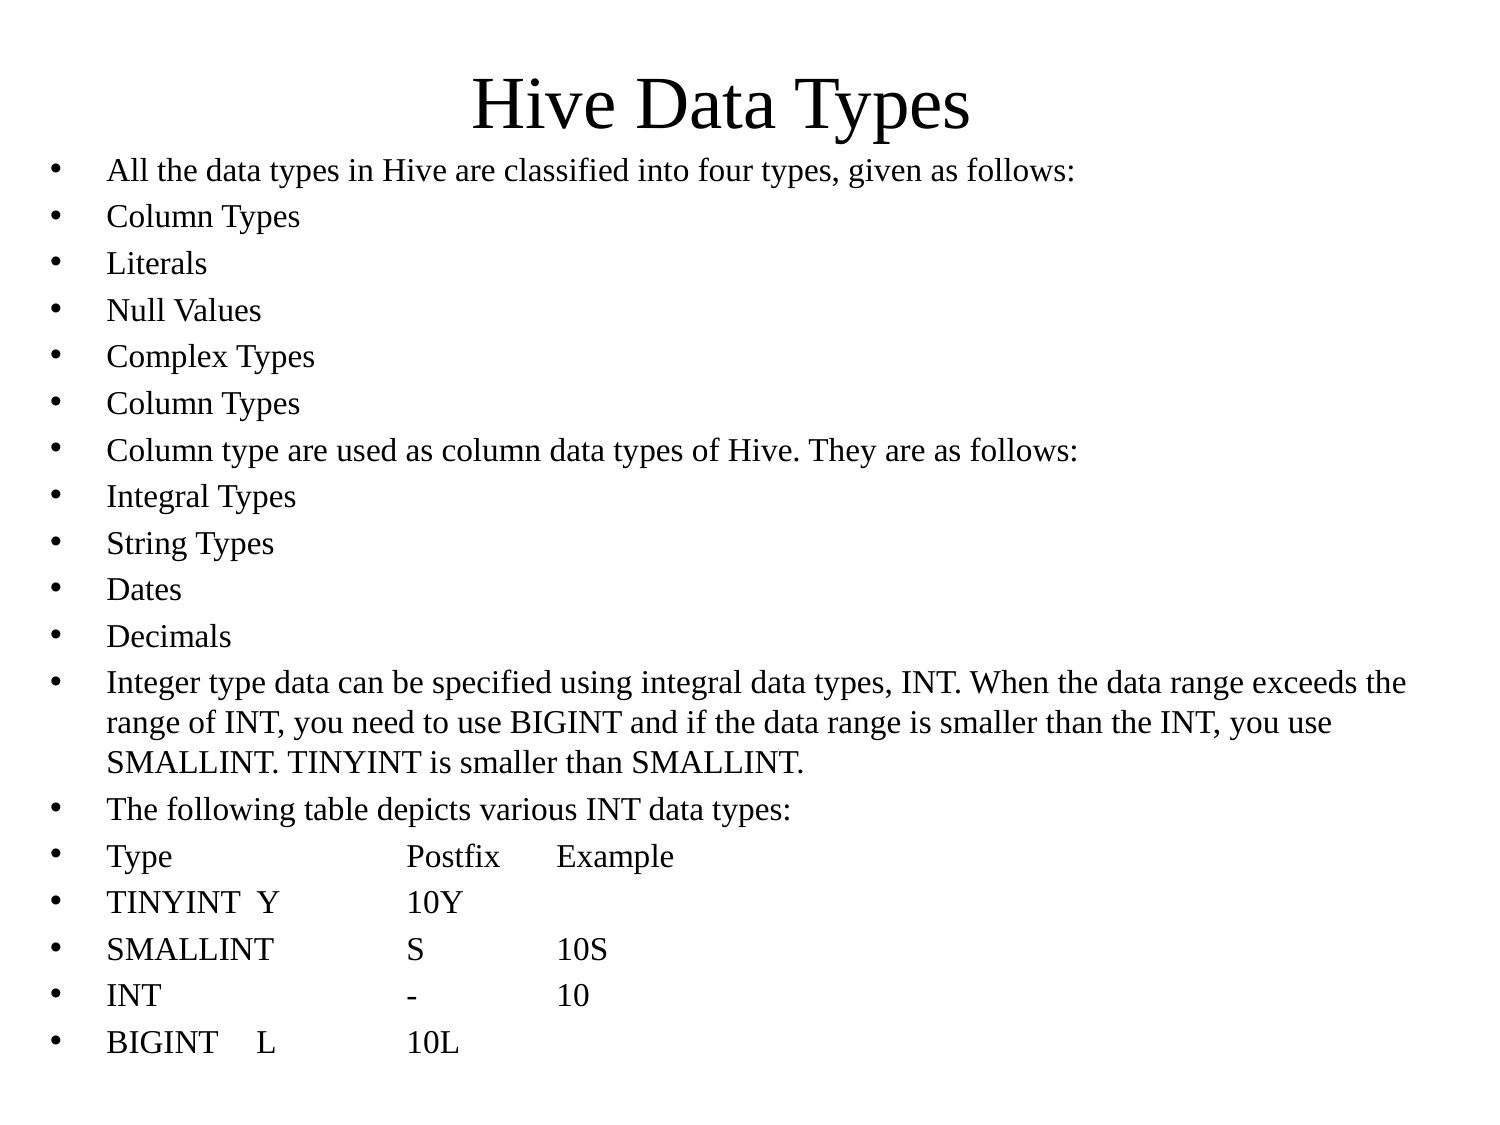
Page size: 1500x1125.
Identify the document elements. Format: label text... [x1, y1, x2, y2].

title Hive Data Types [46, 35, 1397, 140]
list All the data types in Hive are classified into four types, given as follows: Column Types Literals Null Values Complex Types Column Types Column type are used as column data types of Hive. They are as follows: Integral Types String Types Dates Decimals Integer type data can be specified using integral data types, INT. When the data range exceeds the range of INT, you need to use BIGINT and if the data range is smaller than the INT, you use SMALLINT. TINYINT is smaller than SMALLINT. The following table depicts various INT data types: Type Postfix Example TINYINT Y 10Y SMALLINT S 10S INT - 10 BIGINT L 10L [35, 140, 1477, 1102]
